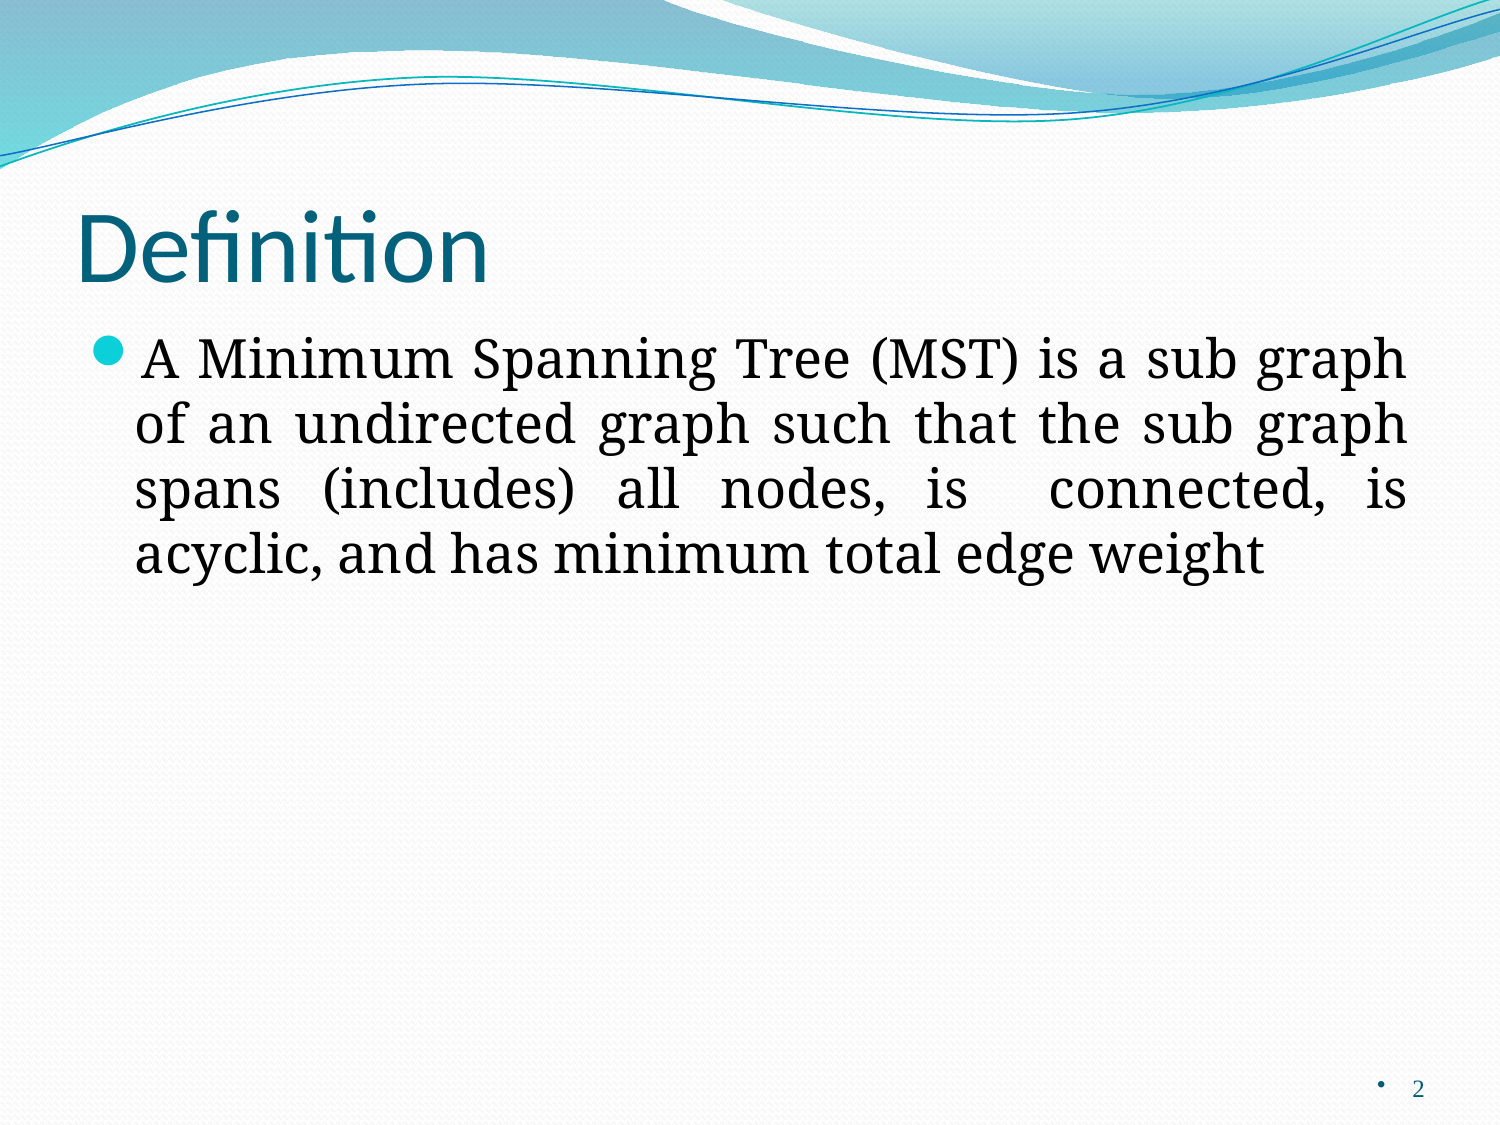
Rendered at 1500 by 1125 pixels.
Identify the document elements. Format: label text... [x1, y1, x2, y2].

title Definition [75, 115, 1425, 303]
slide_number 2 [1299, 1042, 1425, 1103]
list A Minimum Spanning Tree (MST) is a sub graph of an undirected graph such that the sub graph spans (includes) all nodes, is connected, is acyclic, and has minimum total edge weight [75, 317, 1425, 1038]
